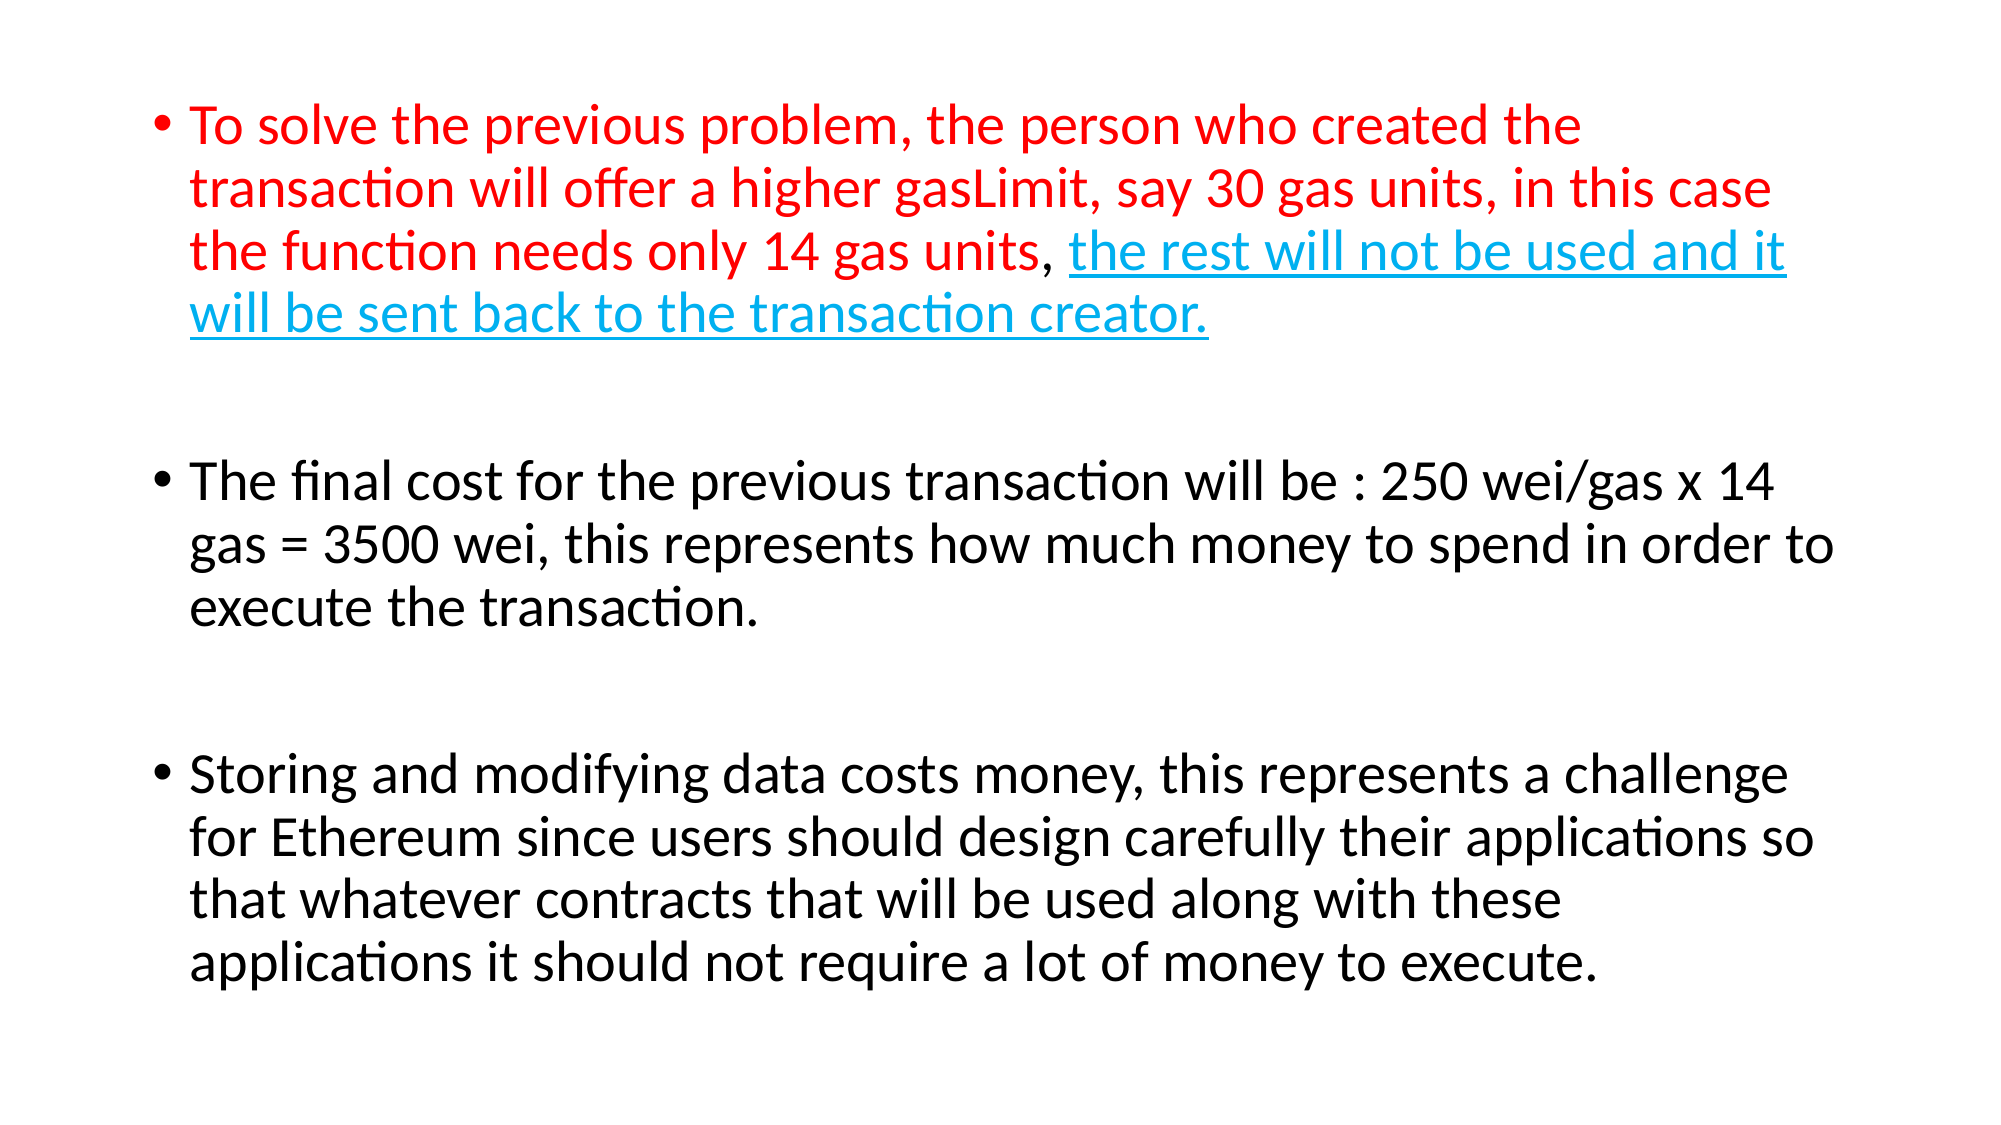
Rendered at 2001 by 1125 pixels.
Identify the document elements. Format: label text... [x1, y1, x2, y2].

list To solve the previous problem, the person who created the transaction will offer a higher gasLimit, say 30 gas units, in this case the function needs only 14 gas units, the rest will not be used and it will be sent back to the transaction creator. The final cost for the previous transaction will be : 250 wei/gas x 14 gas = 3500 wei, this represents how much money to spend in order to execute the transaction. Storing and modifying data costs money, this represents a challenge for Ethereum since users should design carefully their applications so that whatever contracts that will be used along with these applications it should not require a lot of money to execute. [137, 86, 1863, 1097]
